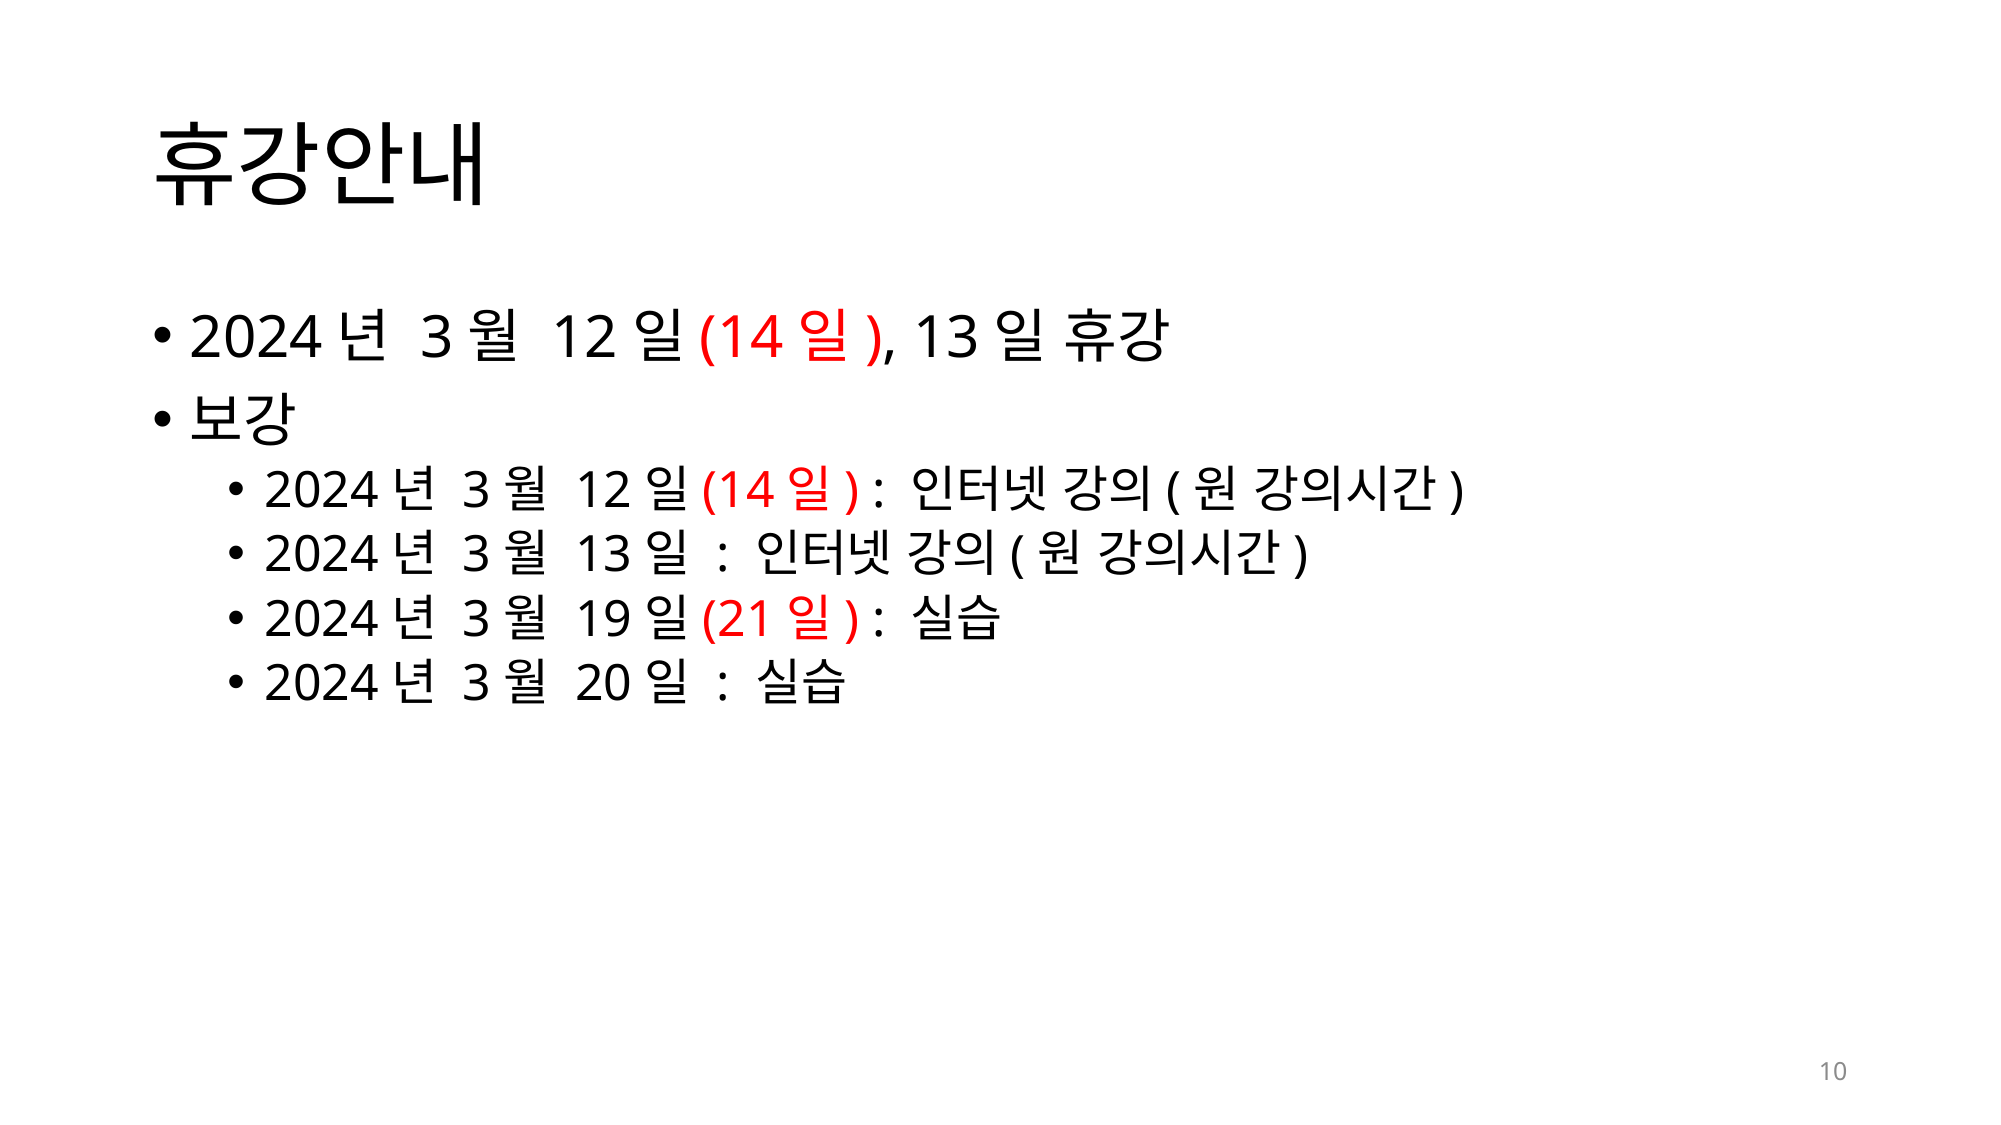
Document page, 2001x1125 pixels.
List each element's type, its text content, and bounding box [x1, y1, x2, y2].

title 휴강안내 [137, 59, 1863, 278]
list 2024년 3월 12일(14일), 13일 휴강 보강 2024년 3월 12일(14일) : 인터넷 강의(원 강의시간) 2024년 3월 13일 : 인터넷 강의(원 강의시간) 2024년 3월 19일(21일) : 실습 2024년 3월 20일 : 실습 [137, 299, 1863, 1014]
slide_number 10 [1412, 1042, 1863, 1103]
